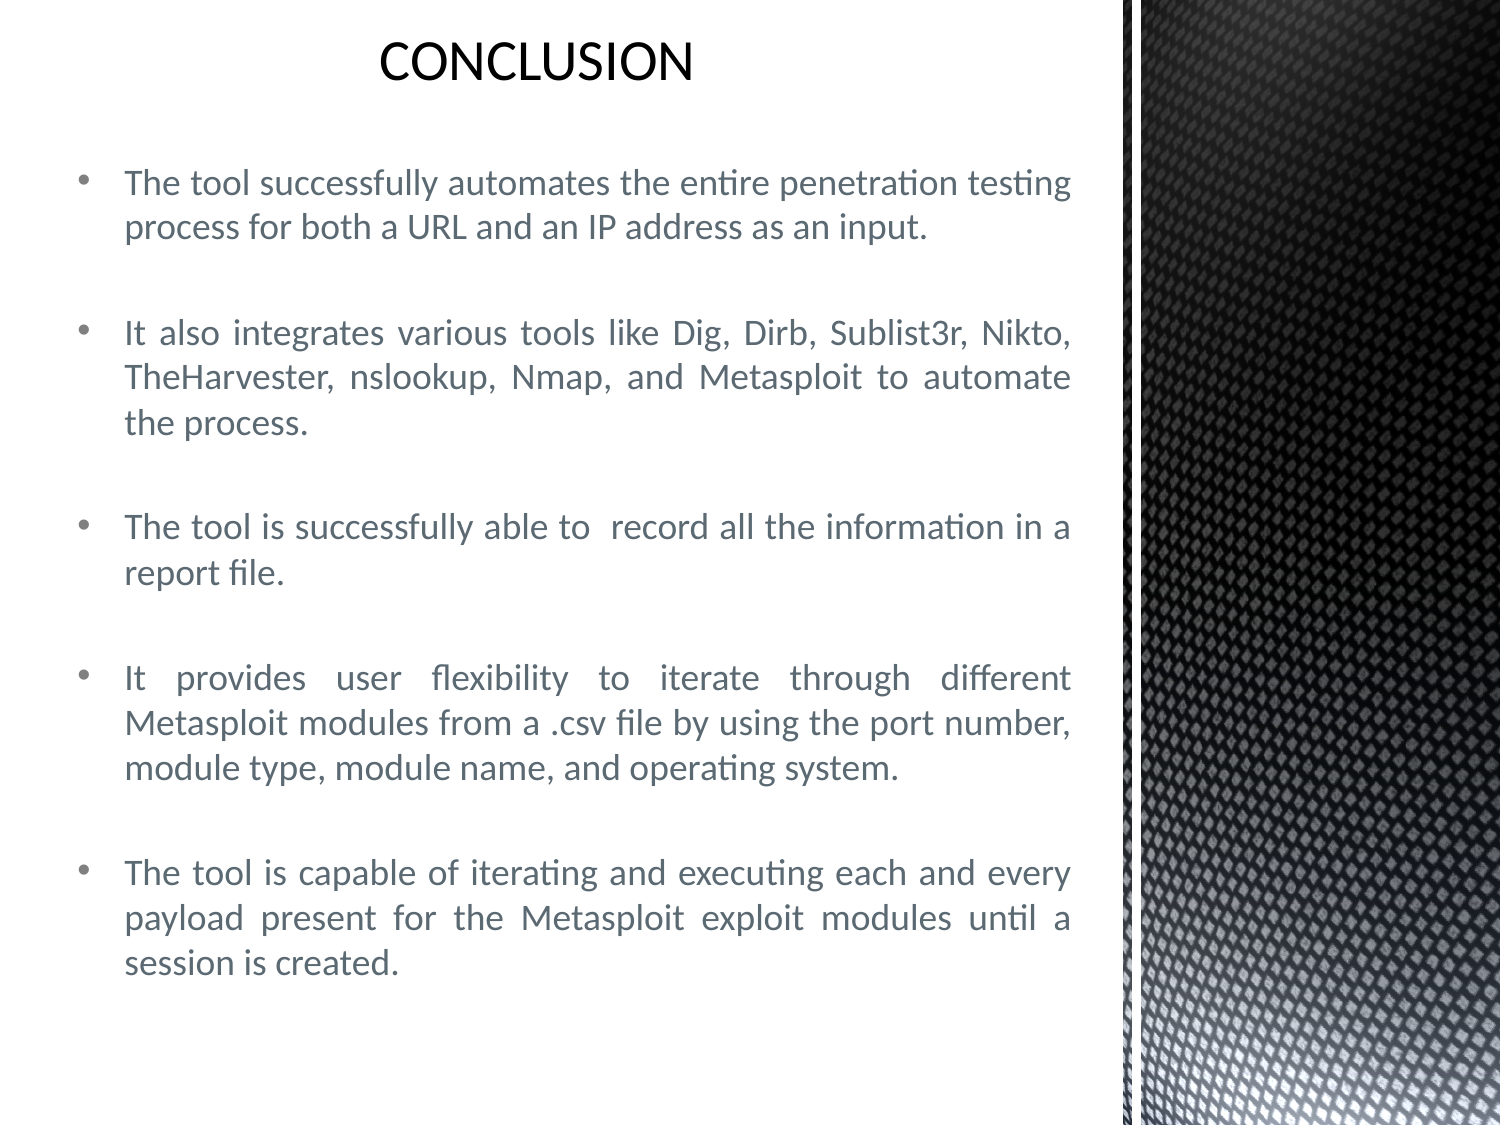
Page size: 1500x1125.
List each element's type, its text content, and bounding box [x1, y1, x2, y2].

picture [1123, 0, 1500, 1125]
subtitle The tool successfully automates the entire penetration testing process for both a URL and an IP address as an input. It also integrates various tools like Dig, Dirb, Sublist3r, Nikto, TheHarvester, nslookup, Nmap, and Metasploit to automate the process. The tool is successfully able to record all the information in a report file. It provides user flexibility to iterate through different Metasploit modules from a .csv file by using the port number, module type, module name, and operating system. The tool is capable of iterating and executing each and every payload present for the Metasploit exploit modules until a session is created. [62, 149, 1088, 1088]
title CONCLUSION [212, 24, 863, 100]
